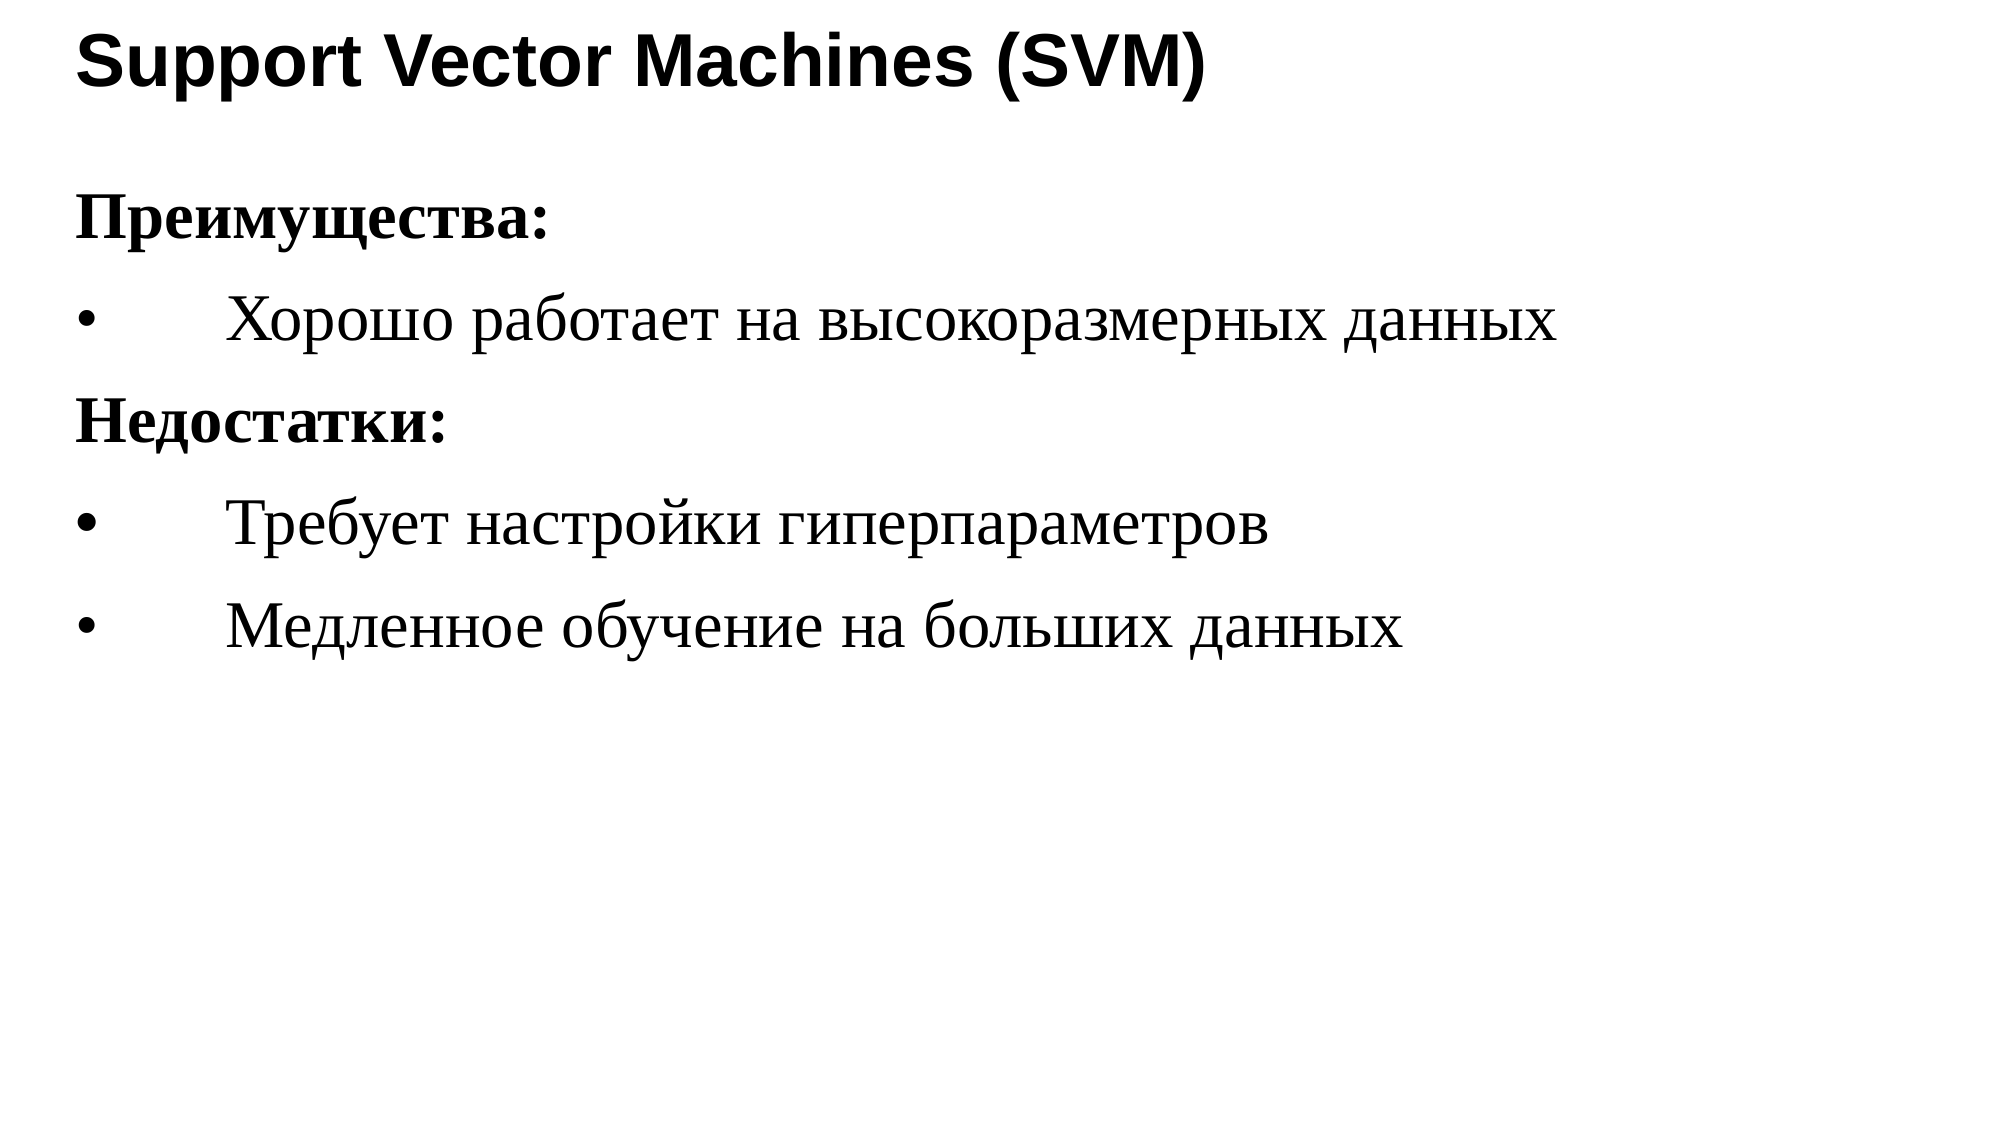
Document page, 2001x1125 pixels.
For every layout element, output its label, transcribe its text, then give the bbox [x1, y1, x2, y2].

title Support Vector Machines (SVM) [60, 6, 1940, 110]
text_box Преимущества: • Хорошо работает на высокоразмерных данных Недостатки: • Требует настройки гиперпараметров • Медленное обучение на больших данных [60, 158, 1740, 668]
